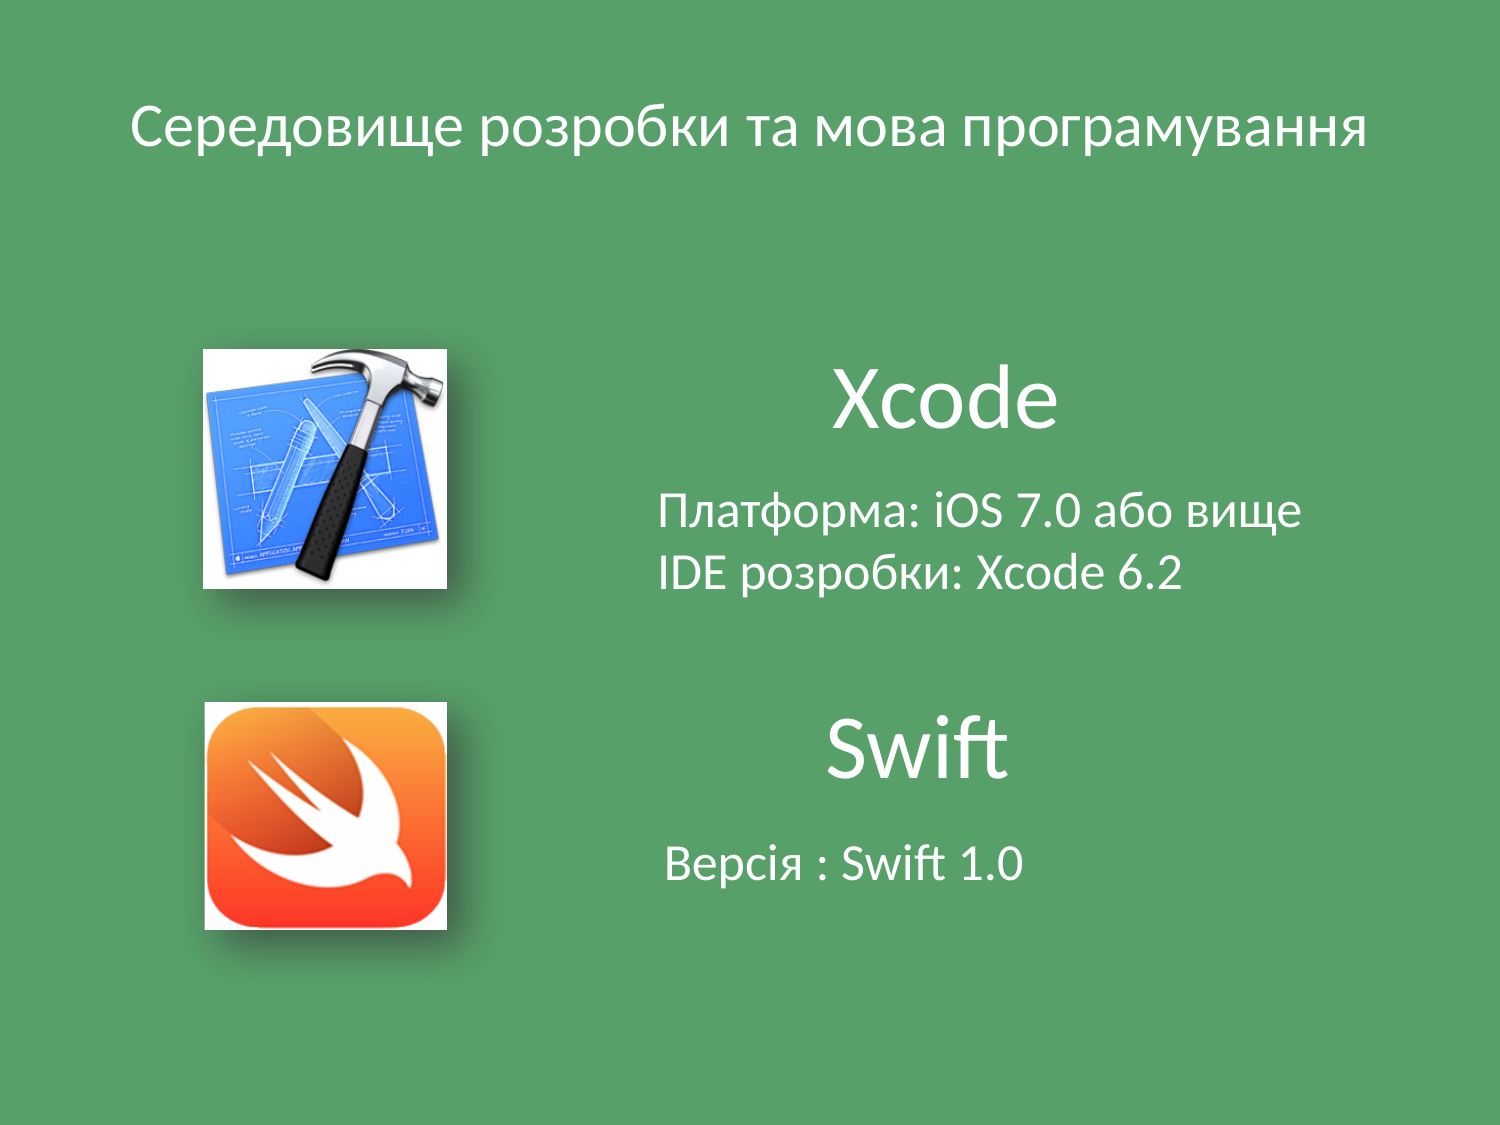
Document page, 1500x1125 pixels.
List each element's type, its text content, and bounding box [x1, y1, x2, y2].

text_box Xcode [446, 315, 1446, 468]
text_box Платформа: iOS 7.0 або вище IDE розробки: Xcode 6.2 [642, 467, 1467, 858]
text_box Версія : Swift 1.0 [649, 821, 1474, 1125]
picture [204, 701, 448, 930]
picture [203, 349, 448, 589]
text_box Swift [417, 665, 1417, 818]
title Середовище розробки та мова програмування [112, 45, 1388, 198]
